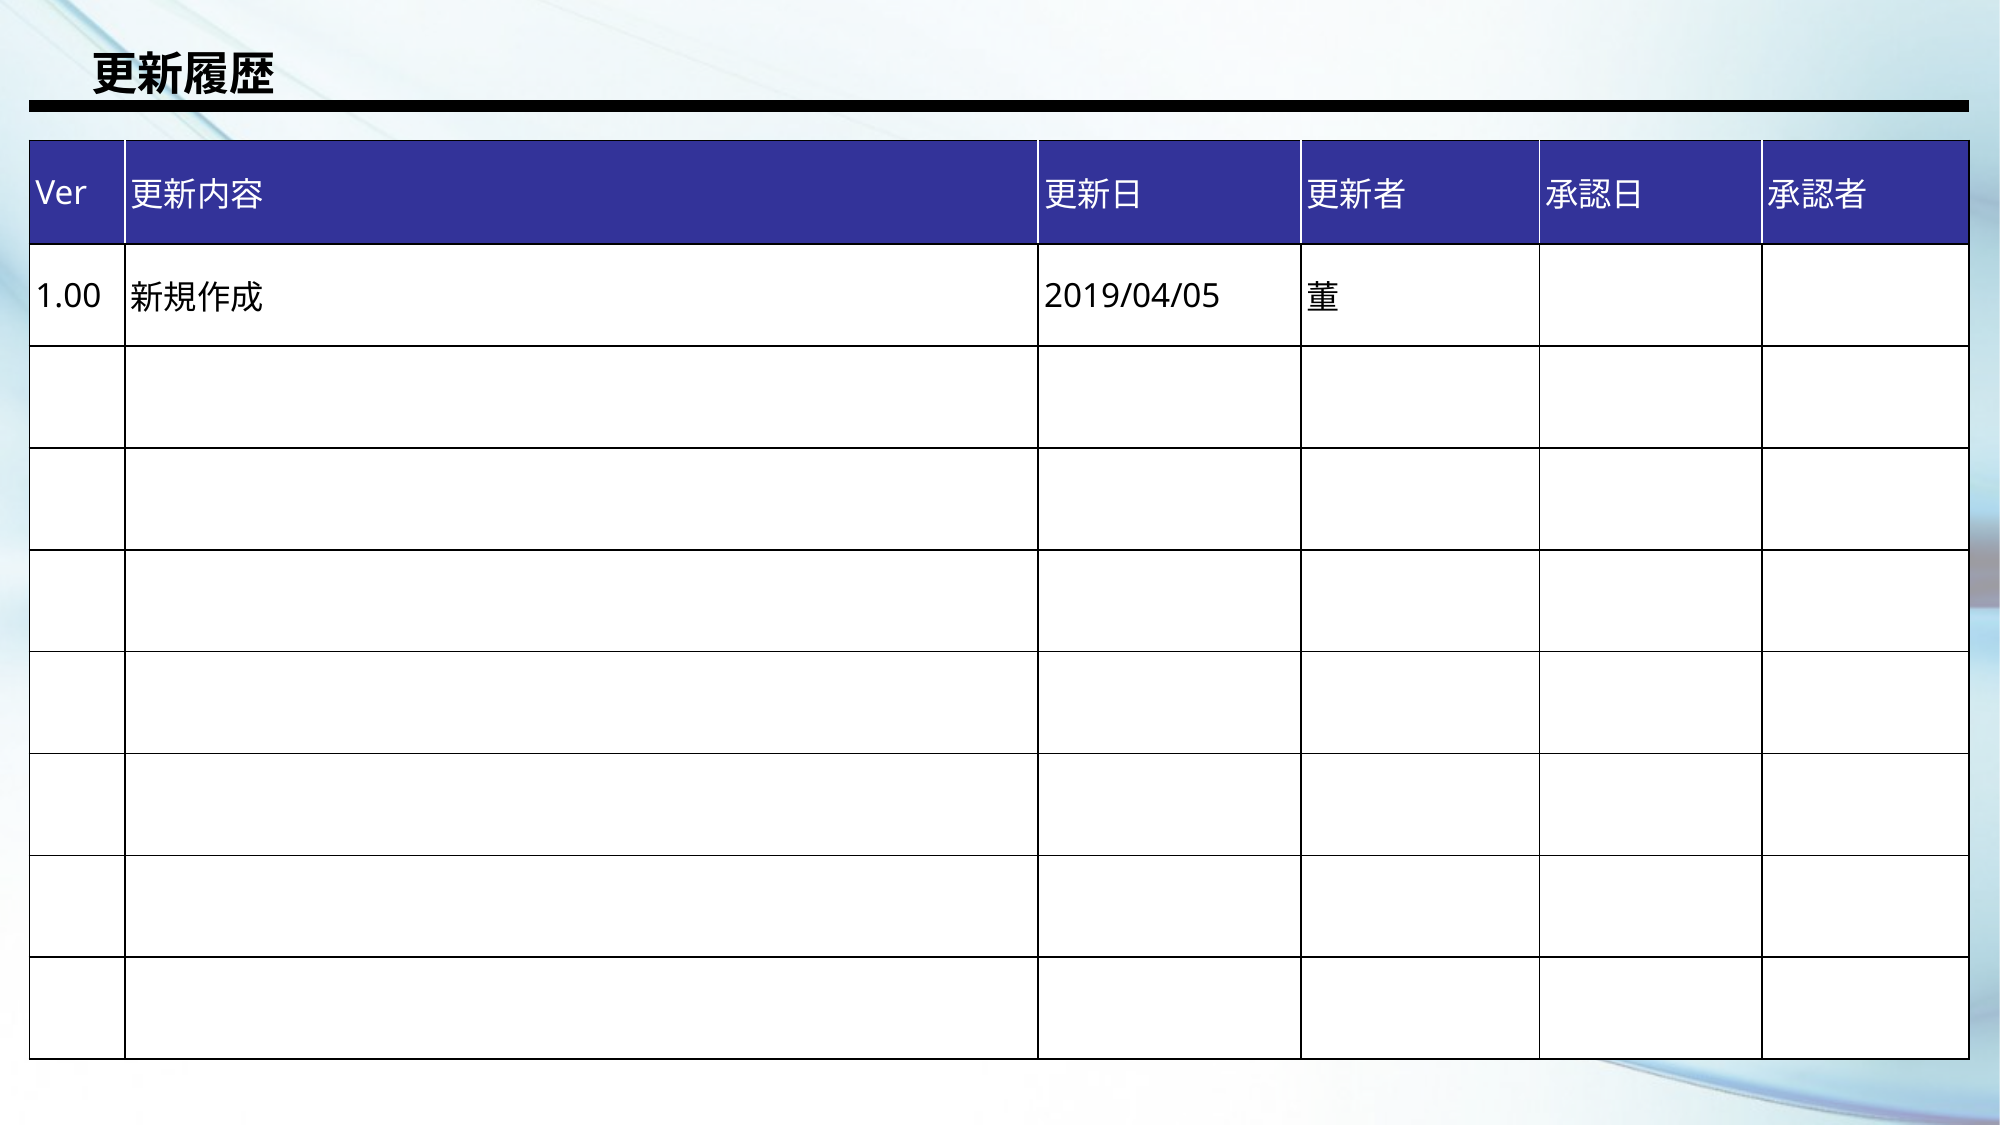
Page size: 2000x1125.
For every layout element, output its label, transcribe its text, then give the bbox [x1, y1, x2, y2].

table_cell [1302, 856, 1539, 956]
table_cell [1039, 347, 1300, 447]
table_cell [1763, 347, 1968, 447]
table_header 承認者 [1763, 141, 1968, 243]
table_cell [1302, 449, 1539, 549]
table_cell [1540, 754, 1761, 855]
table_cell [1763, 551, 1968, 651]
table_cell [1039, 652, 1300, 753]
table_cell [30, 754, 124, 855]
table_cell [1763, 449, 1968, 549]
table_cell [1039, 551, 1300, 651]
table_cell [1540, 347, 1761, 447]
table_cell [1540, 856, 1761, 956]
table_cell [1540, 652, 1761, 753]
table_cell 1.00 [30, 245, 124, 345]
table_cell [1763, 754, 1968, 855]
table_header 承認日 [1540, 141, 1761, 243]
table_header 更新内容 [126, 141, 1037, 243]
table_cell [126, 551, 1037, 651]
table_cell [126, 754, 1037, 855]
table_cell [1302, 347, 1539, 447]
table_cell 董 [1302, 245, 1539, 345]
table_cell [1540, 245, 1761, 345]
table_cell [1763, 856, 1968, 956]
text_box 更新履歴 [29, 29, 339, 100]
table_header Ver [30, 141, 124, 243]
table_cell [30, 347, 124, 447]
table_cell [30, 449, 124, 549]
table_cell [30, 856, 124, 956]
table_cell [30, 551, 124, 651]
table_header 更新者 [1302, 141, 1539, 243]
table_cell [126, 856, 1037, 956]
table_cell 2019/04/05 [1039, 245, 1300, 345]
table_cell [126, 652, 1037, 753]
table_header 更新日 [1039, 141, 1300, 243]
table_cell [126, 958, 1037, 1058]
table_cell [1039, 856, 1300, 956]
table_cell [1039, 449, 1300, 549]
table_cell [1540, 551, 1761, 651]
table_cell [1039, 754, 1300, 855]
table_cell [1763, 652, 1968, 753]
table_cell [1302, 551, 1539, 651]
table_cell [1039, 958, 1300, 1058]
table_cell [1763, 958, 1968, 1058]
table_cell [1540, 958, 1761, 1058]
table_cell [30, 958, 124, 1058]
table_cell [126, 347, 1037, 447]
table_cell [126, 449, 1037, 549]
table_cell [1763, 245, 1968, 345]
table_cell [1302, 652, 1539, 753]
table_cell [1302, 958, 1539, 1058]
table_cell [1540, 449, 1761, 549]
table_cell [30, 652, 124, 753]
table_cell [1302, 754, 1539, 855]
table_cell 新規作成 [126, 245, 1037, 345]
